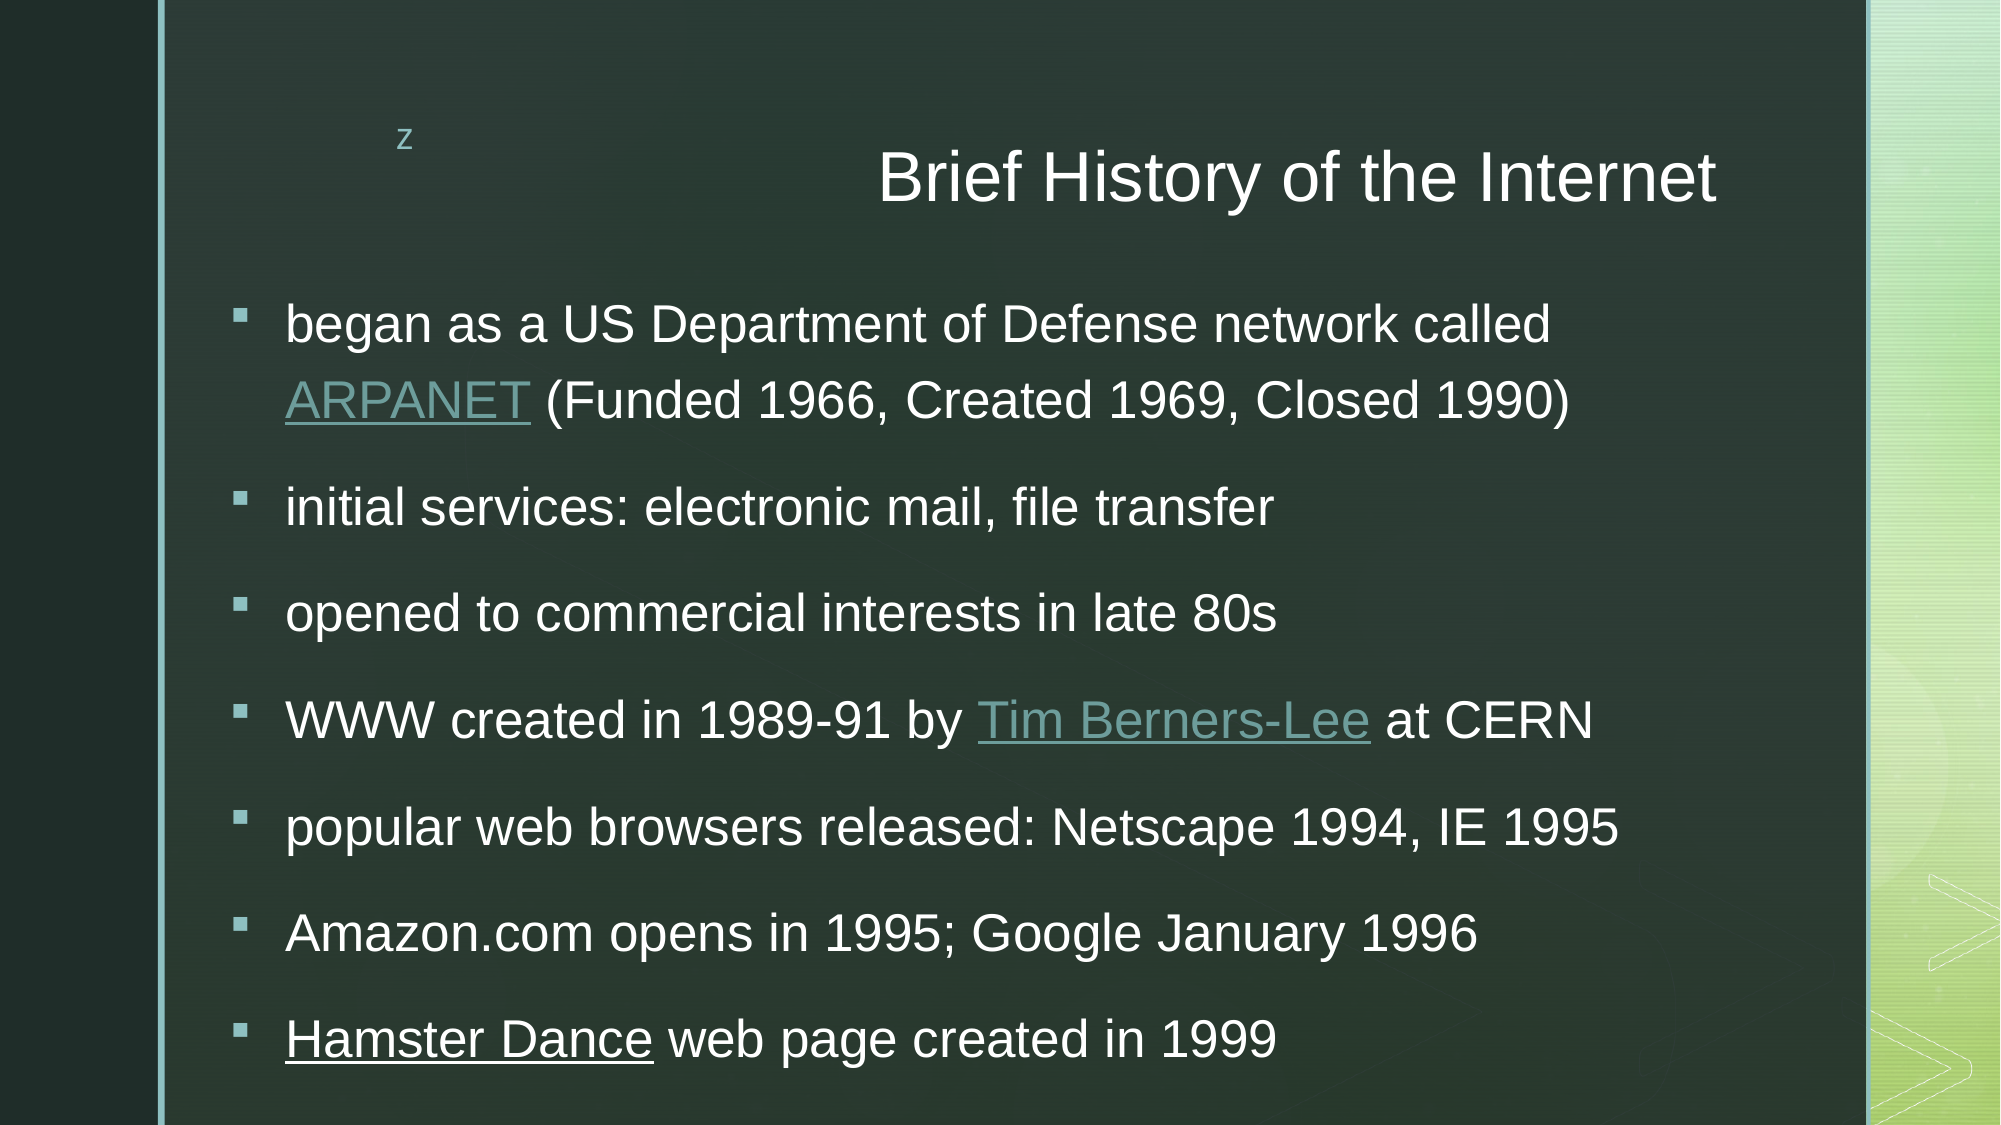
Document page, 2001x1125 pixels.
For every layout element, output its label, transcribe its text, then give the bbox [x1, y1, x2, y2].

picture [1871, 0, 2001, 1125]
list began as a US Department of Defense network called ARPANET (Funded 1966, Created 1969, Closed 1990) initial services: electronic mail, file transfer opened to commercial interests in late 80s WWW created in 1989-91 by Tim Berners-Lee at CERN popular web browsers released: Netscape 1994, IE 1995 Amazon.com opens in 1995; Google January 1996 Hamster Dance web page created in 1999 [214, 267, 1807, 1078]
title Brief History of the Internet [428, 132, 1734, 267]
